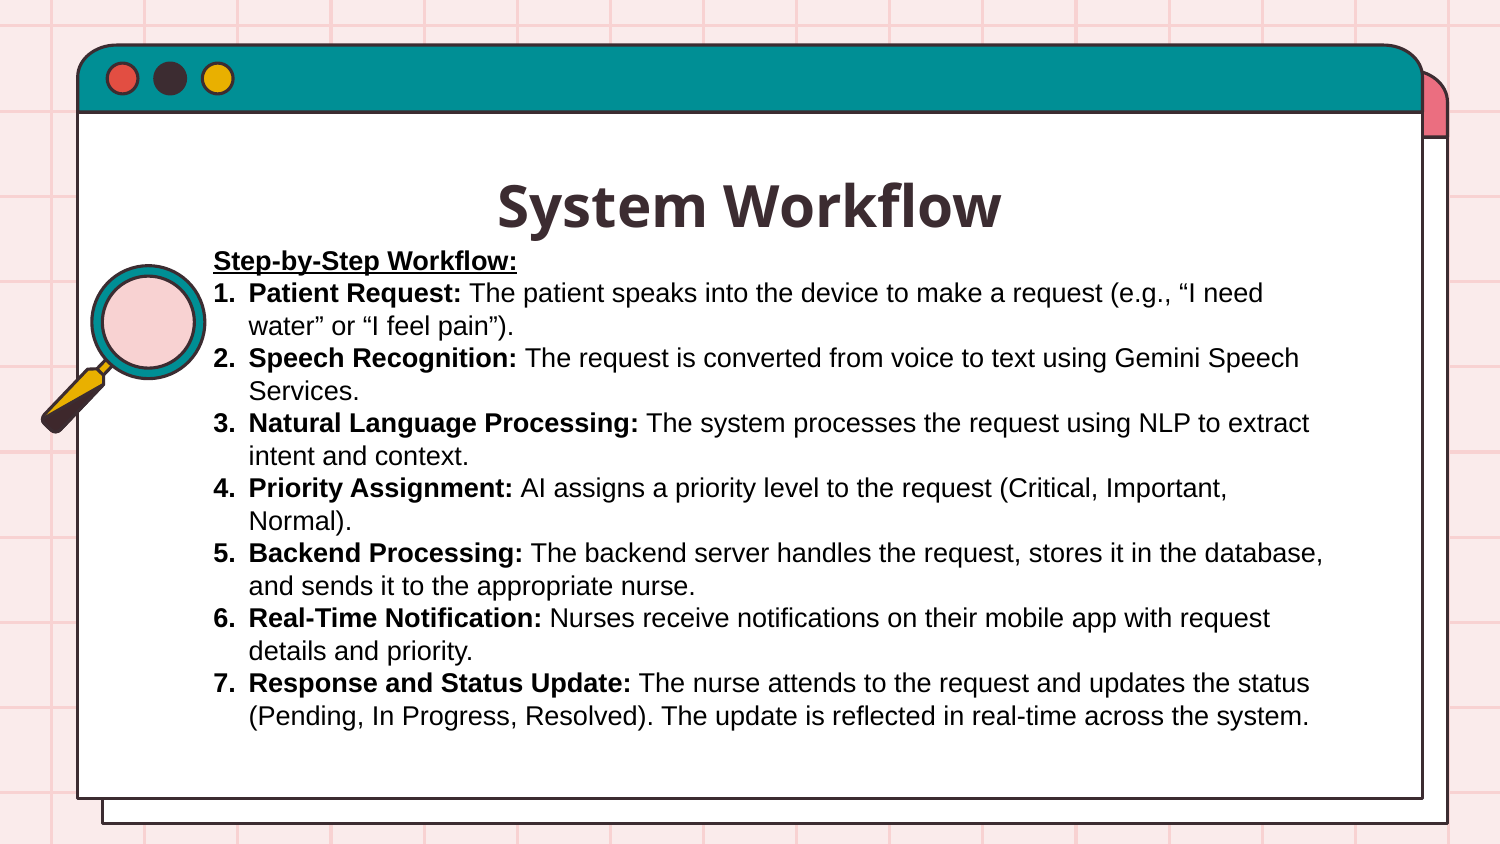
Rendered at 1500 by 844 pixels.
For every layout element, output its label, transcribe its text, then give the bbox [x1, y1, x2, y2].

title System Workflow [147, 154, 1353, 249]
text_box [42, 265, 206, 433]
text_box Step-by-Step Workflow: Patient Request: The patient speaks into the device to make a request (e.g., “I need water” or “I feel pain”). Speech Recognition: The request is converted from voice to text using Gemini Speech Services. Natural Language Processing: The system processes the request using NLP to extract intent and context. Priority Assignment: AI assigns a priority level to the request (Critical, Important, Normal). Backend Processing: The backend server handles the request, stores it in the database, and sends it to the appropriate nurse. Real-Time Notification: Nurses receive notifications on their mobile app with request details and priority. Response and Status Update: The nurse attends to the request and updates the status (Pending, In Progress, Resolved). The update is reflected in real-time across the system. [198, 235, 1347, 738]
